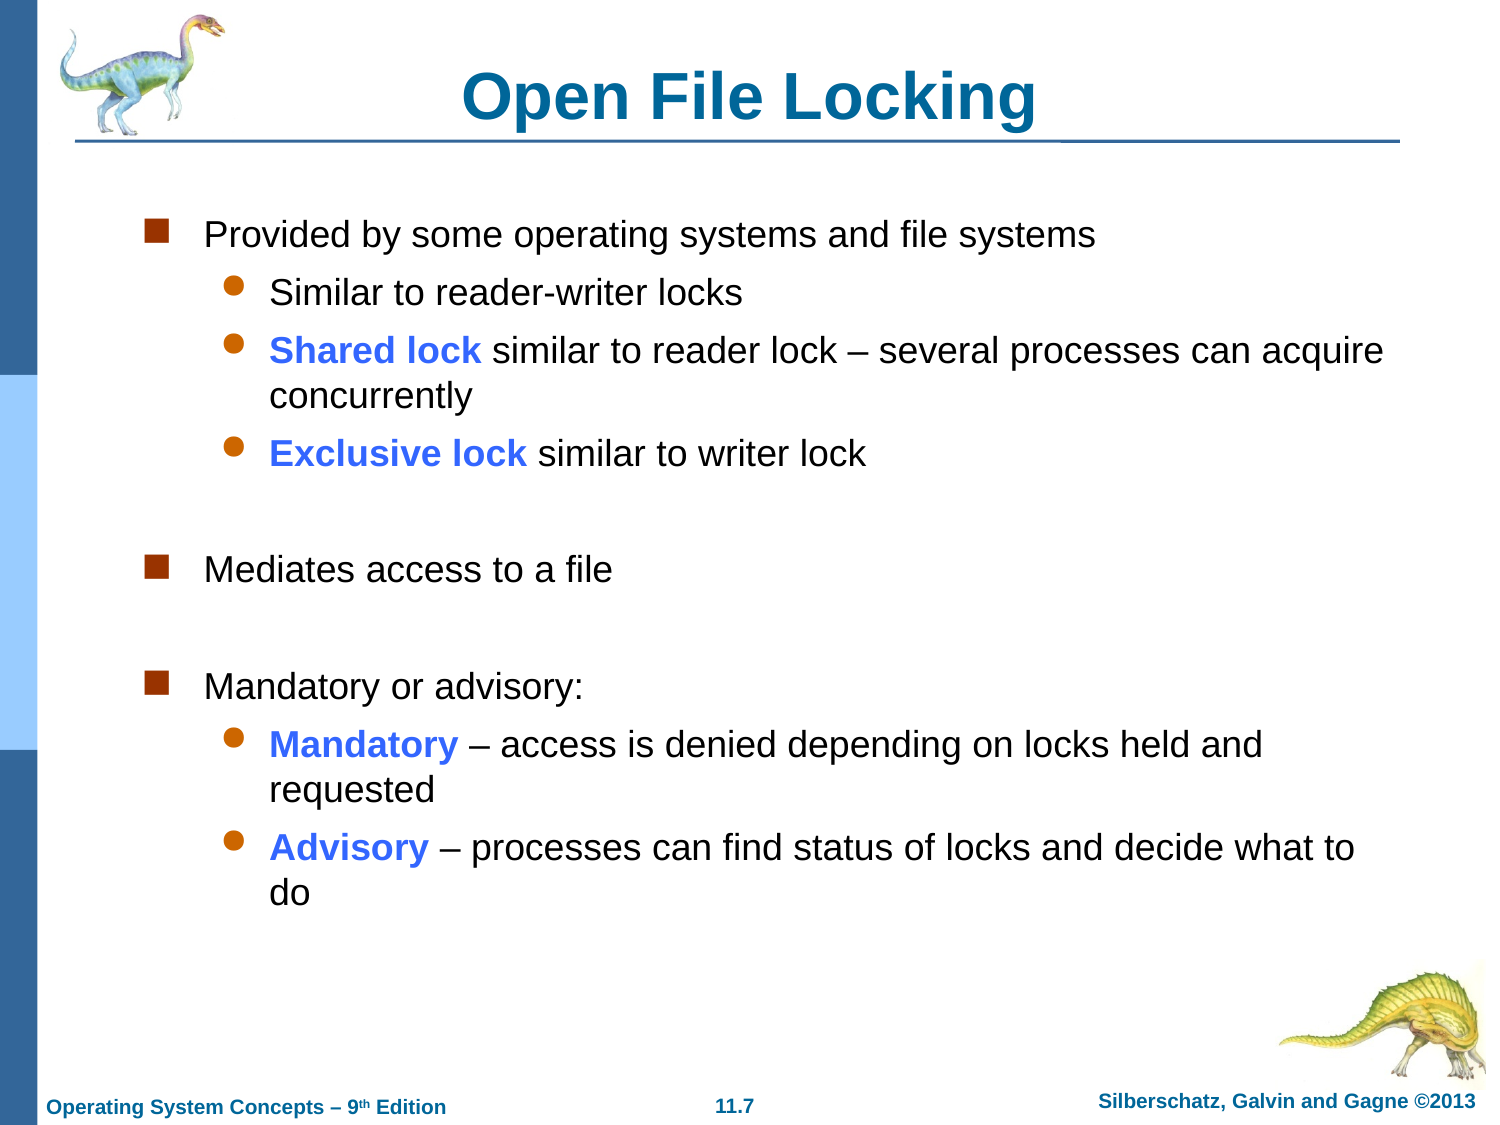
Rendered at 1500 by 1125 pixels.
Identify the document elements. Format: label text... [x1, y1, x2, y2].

list Provided by some operating systems and file systems Similar to reader-writer locks Shared lock similar to reader lock – several processes can acquire concurrently Exclusive lock similar to writer lock Mediates access to a file Mandatory or advisory: Mandatory – access is denied depending on locks held and requested Advisory – processes can find status of locks and decide what to do [132, 202, 1412, 946]
picture [1275, 959, 1486, 1090]
picture [46, 0, 243, 149]
title Open File Locking [74, 45, 1426, 141]
